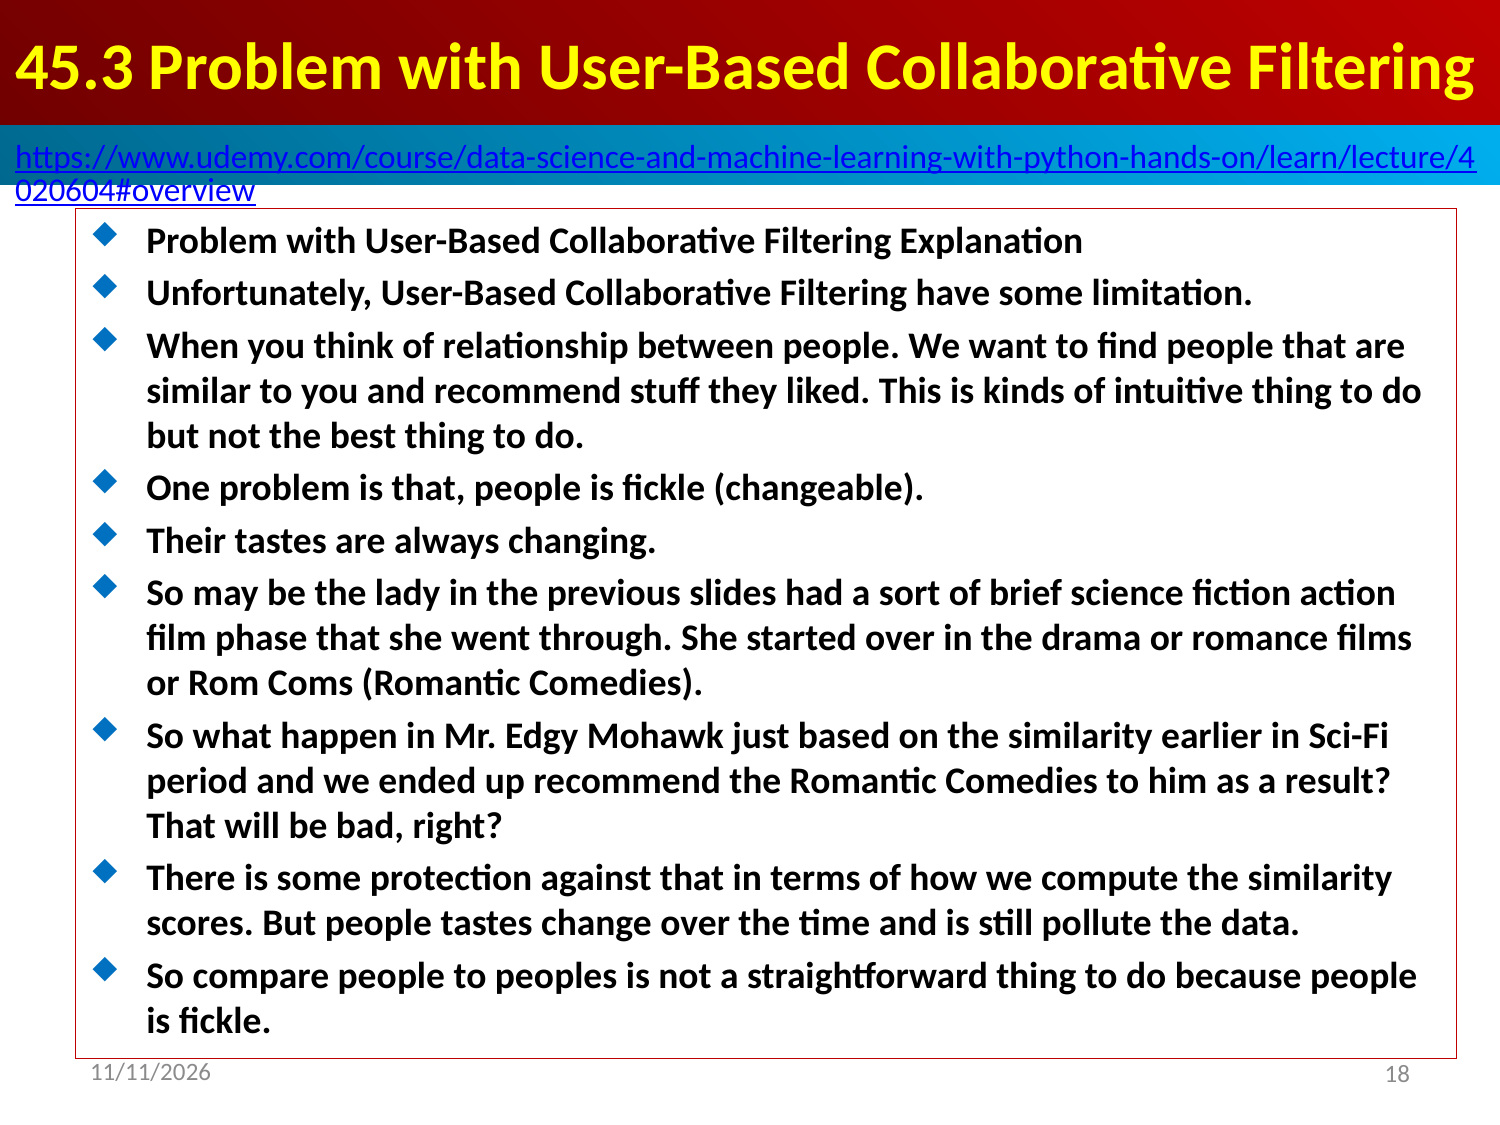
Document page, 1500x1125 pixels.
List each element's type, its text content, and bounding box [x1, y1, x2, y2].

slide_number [75, 1040, 425, 1101]
text_box https://www.udemy.com/course/data-science-and-machine-learning-with-python-hands-on/learn/lecture/4020604#overview [0, 125, 1500, 185]
title 45.3 Problem with User-Based Collaborative Filtering [0, 0, 1500, 125]
slide_number 18 [1074, 1042, 1425, 1103]
subtitle Problem with User-Based Collaborative Filtering Explanation Unfortunately, User-Based Collaborative Filtering have some limitation. When you think of relationship between people. We want to find people that are similar to you and recommend stuff they liked. This is kinds of intuitive thing to do but not the best thing to do. One problem is that, people is fickle (changeable). Their tastes are always changing. So may be the lady in the previous slides had a sort of brief science fiction action film phase that she went through. She started over in the drama or romance films or Rom Coms (Romantic Comedies). So what happen in Mr. Edgy Mohawk just based on the similarity earlier in Sci-Fi period and we ended up recommend the Romantic Comedies to him as a result? That will be bad, right? There is some protection against that in terms of how we compute the similarity scores. But people tastes change over the time and is still pollute the data. So compare people to peoples is not a straightforward thing to do because people is fickle. [75, 208, 1457, 1059]
